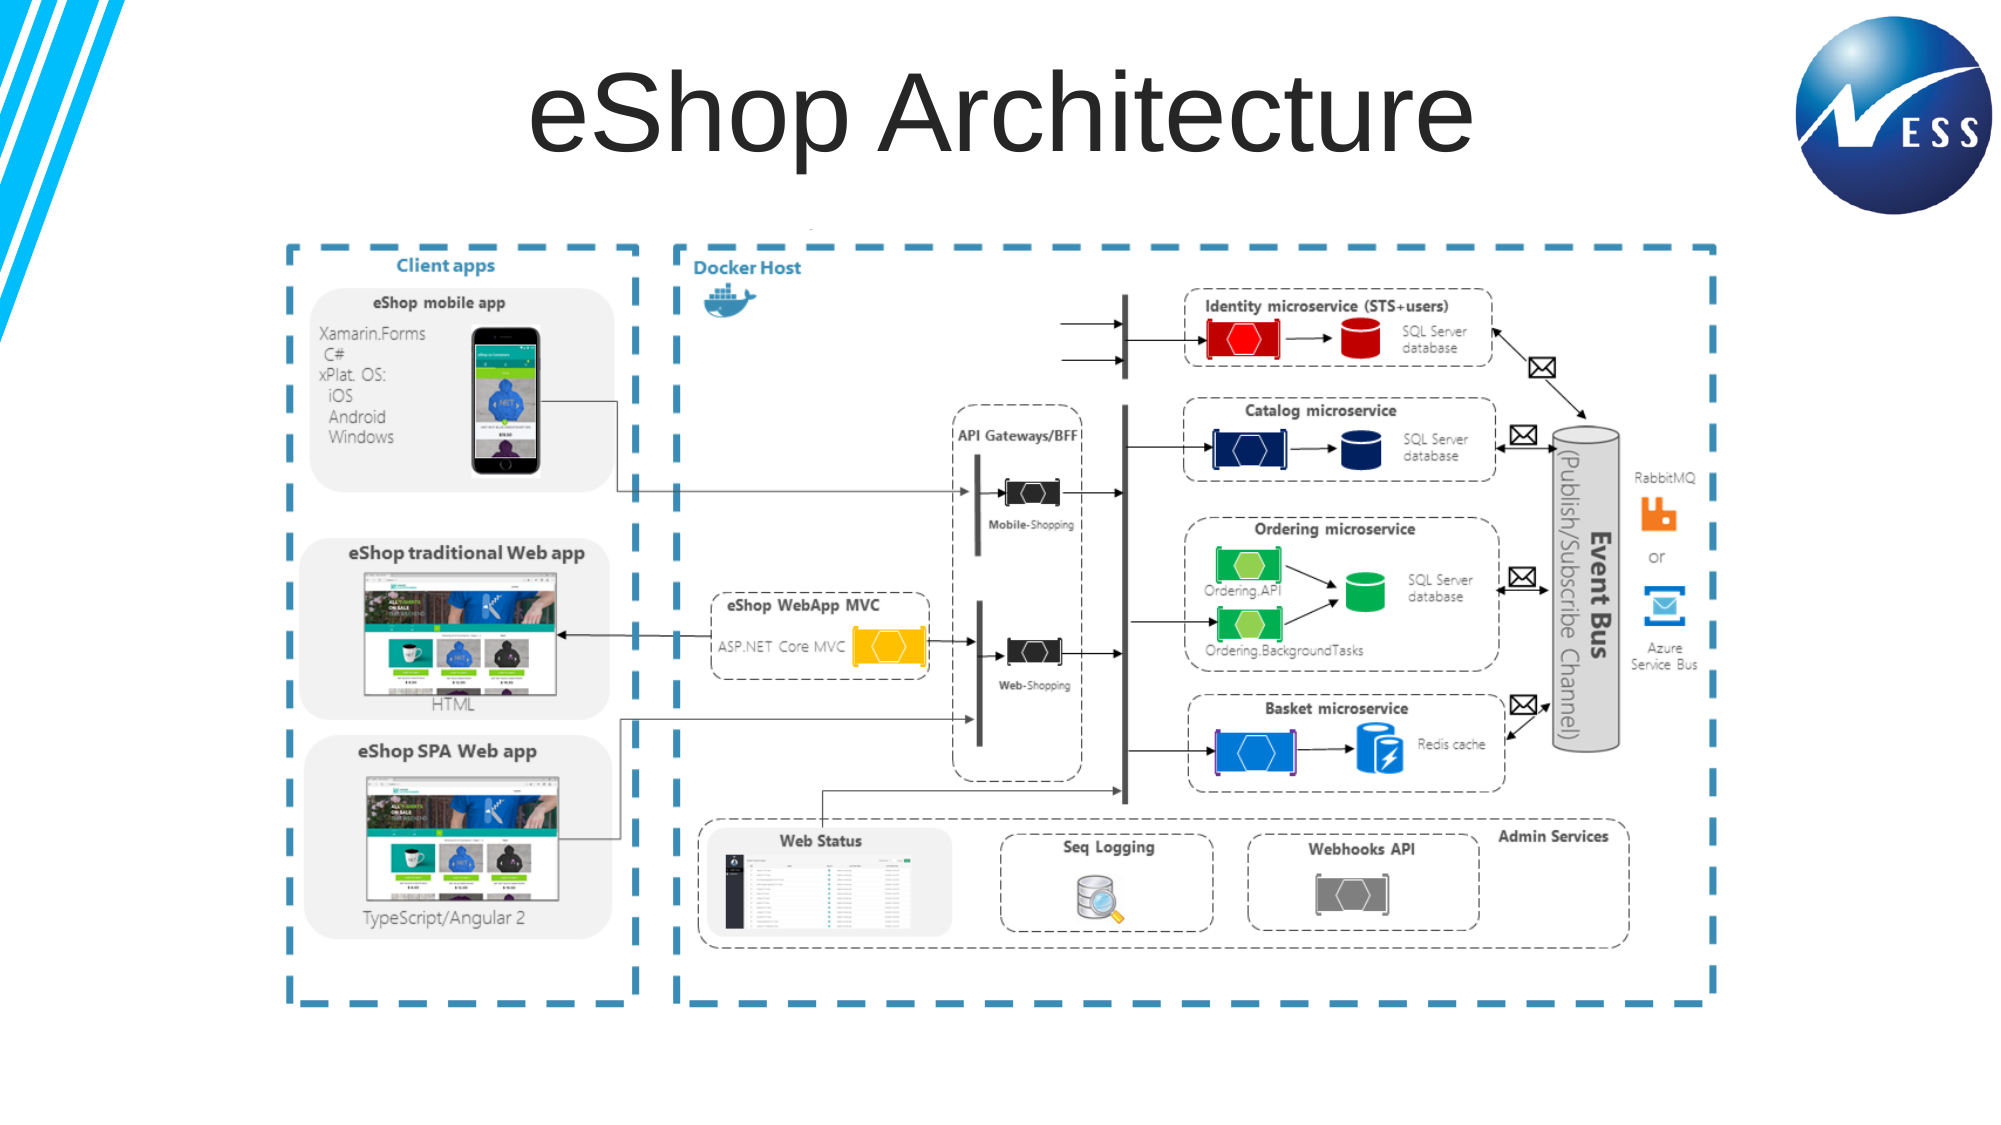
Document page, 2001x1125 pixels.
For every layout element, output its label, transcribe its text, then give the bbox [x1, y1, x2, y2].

picture [1692, 14, 2001, 216]
list eShop Architecture [53, 55, 1952, 175]
picture [216, 229, 1747, 1012]
